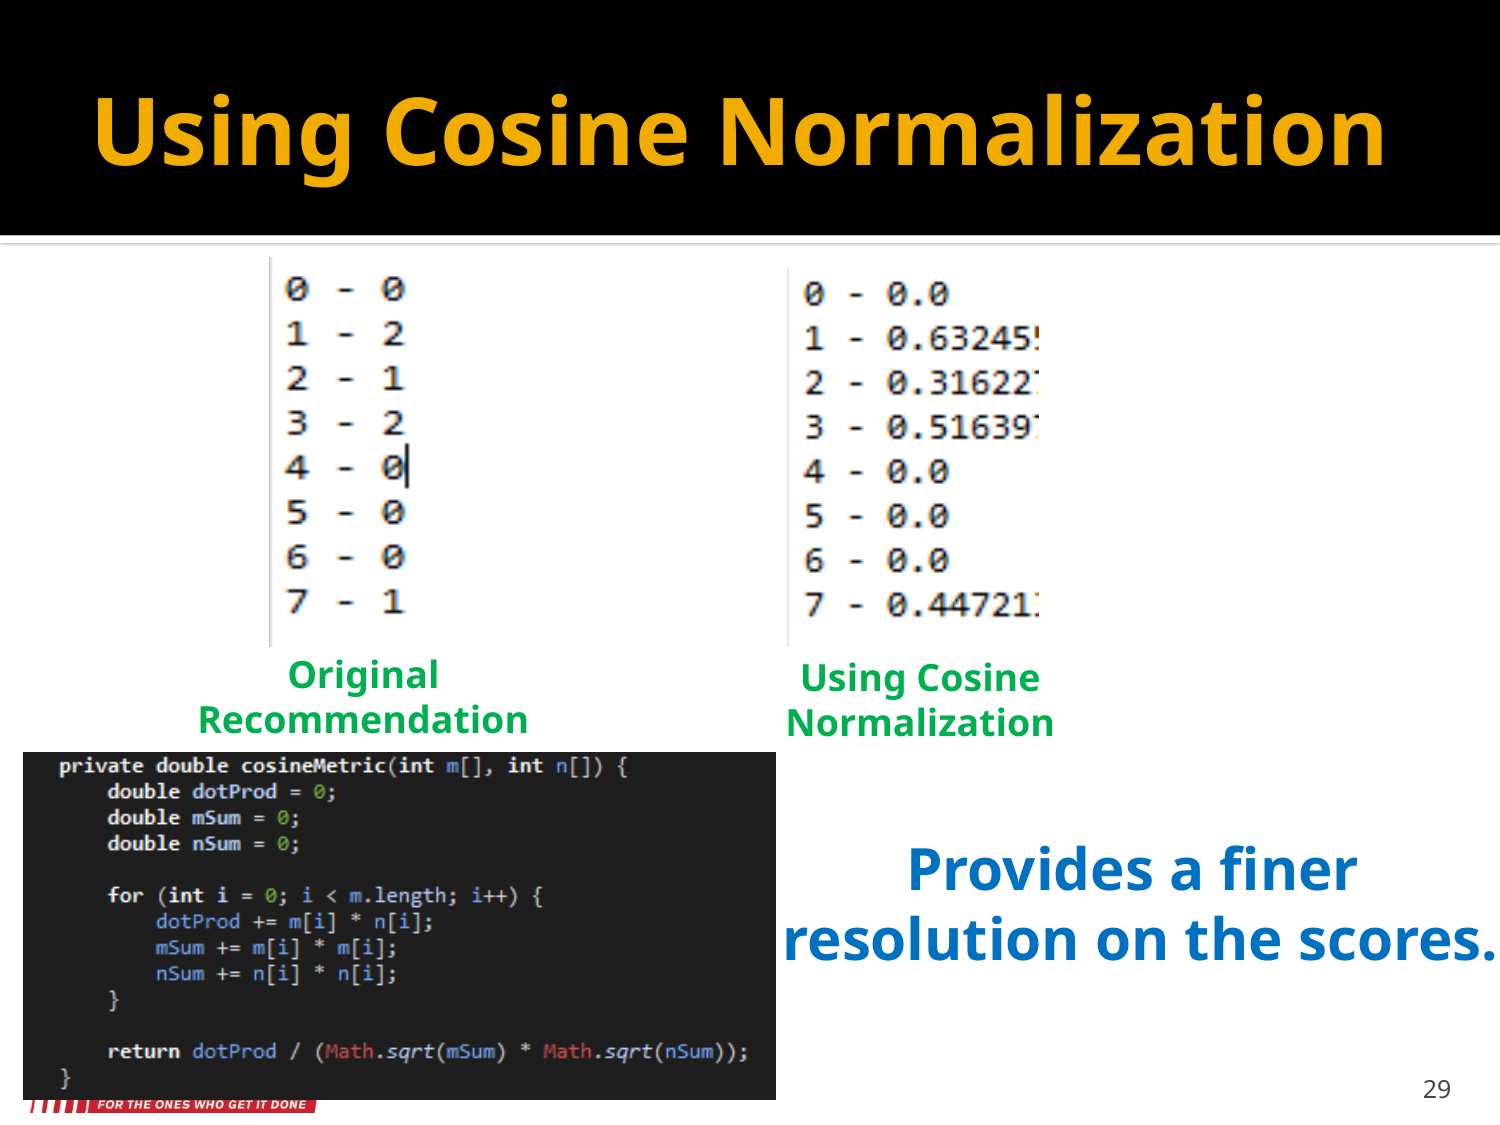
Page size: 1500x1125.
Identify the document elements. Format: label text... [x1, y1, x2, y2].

text_box Provides a finer resolution on the scores. [781, 824, 1500, 980]
picture [23, 752, 777, 1113]
title Using Cosine Normalization [75, 24, 1425, 231]
text_box Using Cosine Normalization [770, 646, 1071, 751]
slide_number 29 [1345, 1062, 1467, 1108]
picture [269, 257, 458, 647]
text_box Original Recommendation [182, 644, 545, 749]
picture [787, 268, 1039, 647]
